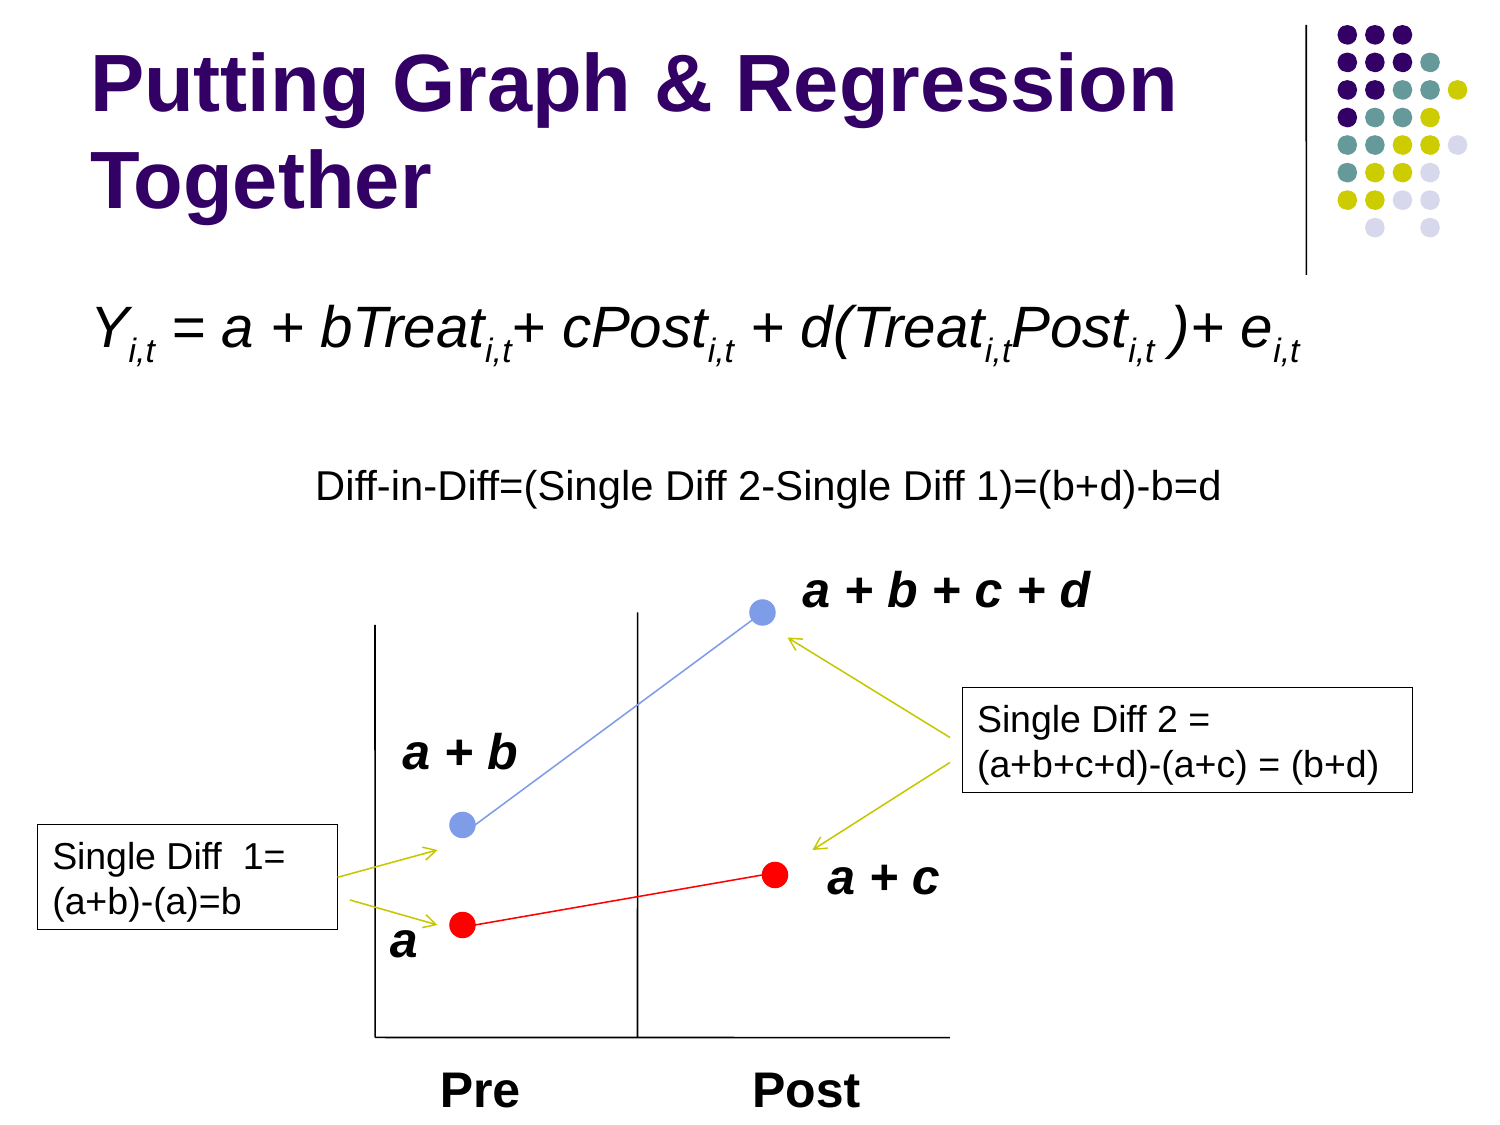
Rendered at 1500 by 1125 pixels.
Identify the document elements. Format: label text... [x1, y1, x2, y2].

text_box Post [737, 1049, 888, 1125]
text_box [337, 849, 438, 879]
text_box Single Diff 2 = (a+b+c+d)-(a+c) = (b+d) [962, 687, 1413, 793]
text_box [787, 637, 951, 738]
text_box a + c [812, 837, 1088, 913]
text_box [812, 762, 951, 851]
text_box a [374, 899, 450, 975]
text_box Single Diff 1= (a+b)-(a)=b [37, 824, 338, 930]
title Putting Graph & Regression Together [74, 19, 1313, 233]
text_box Pre [424, 1049, 575, 1125]
text_box a + b + c + d [787, 549, 1138, 625]
list Yi,t = a + bTreati,t+ cPosti,t + d(Treati,tPosti,t )+ ei,t Diff-in-Diff=(Single Diff 2-Single Diff 1)=(b+d)-b=d [74, 281, 1463, 1006]
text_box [349, 899, 438, 926]
text_box a + b [387, 712, 550, 788]
